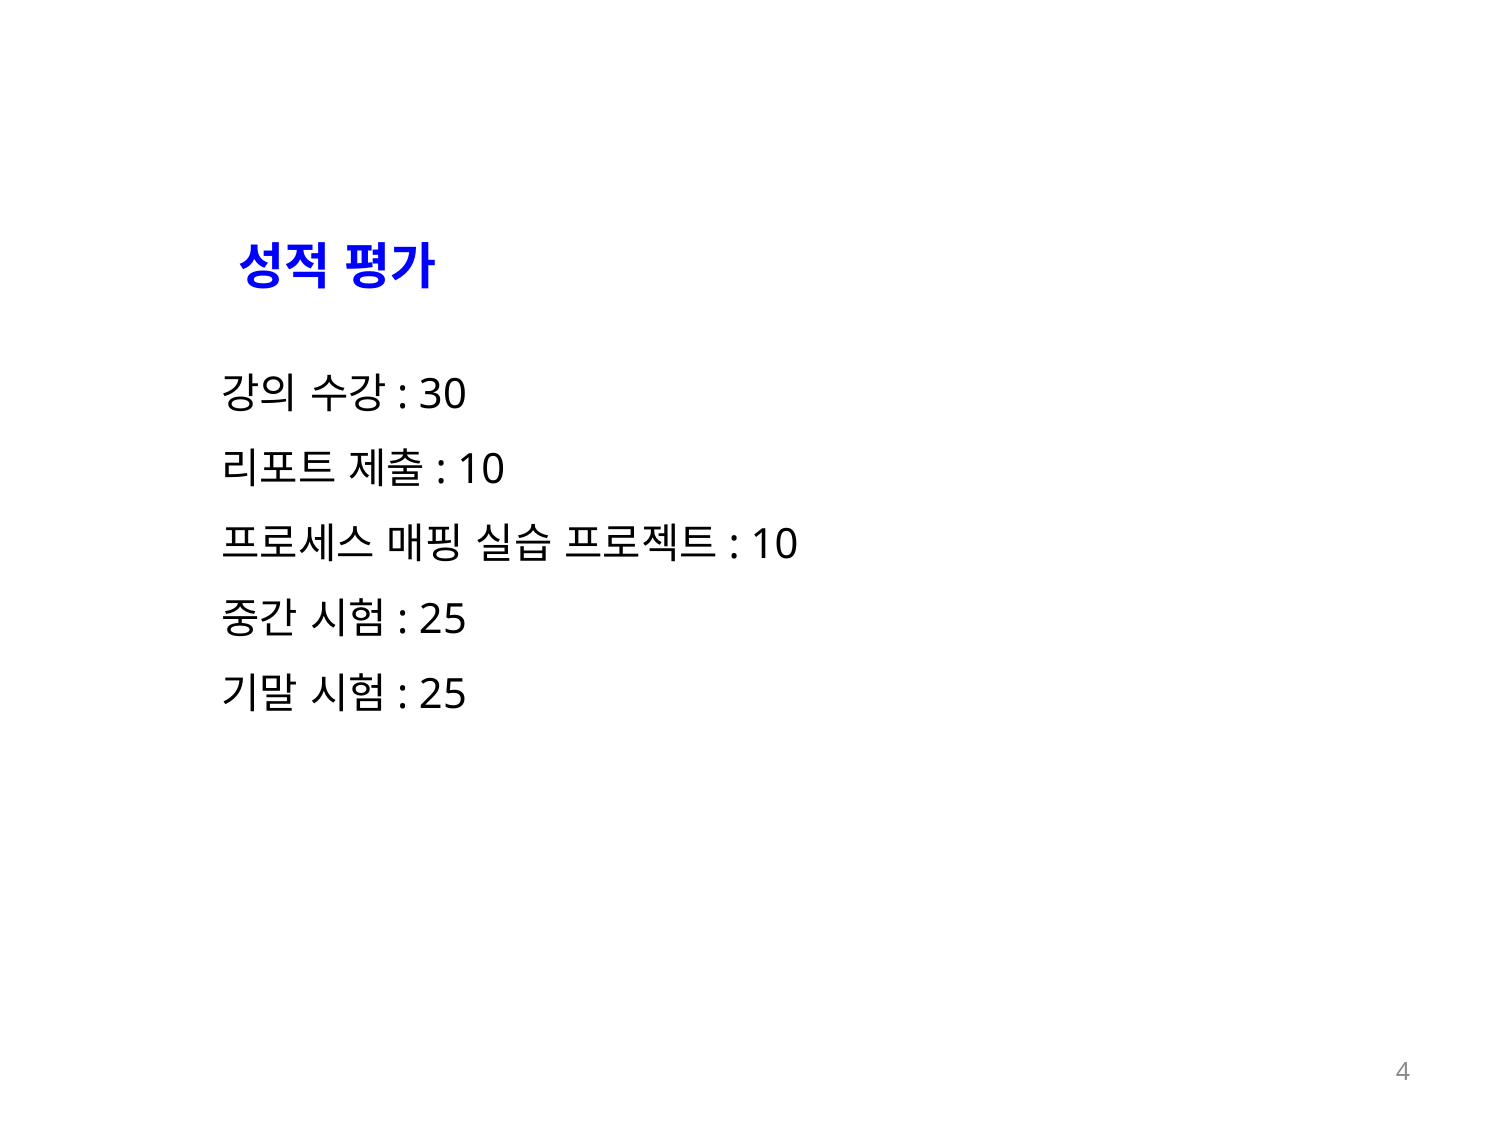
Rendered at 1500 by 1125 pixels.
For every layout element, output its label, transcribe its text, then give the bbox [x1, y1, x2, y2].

slide_number 4 [1074, 1042, 1425, 1103]
text_box 성적 평가 [223, 226, 466, 302]
text_box 강의 수강: 30 리포트 제출: 10 프로세스 매핑 실습 프로젝트: 10 중간 시험: 25 기말 시험: 25 [206, 359, 957, 725]
